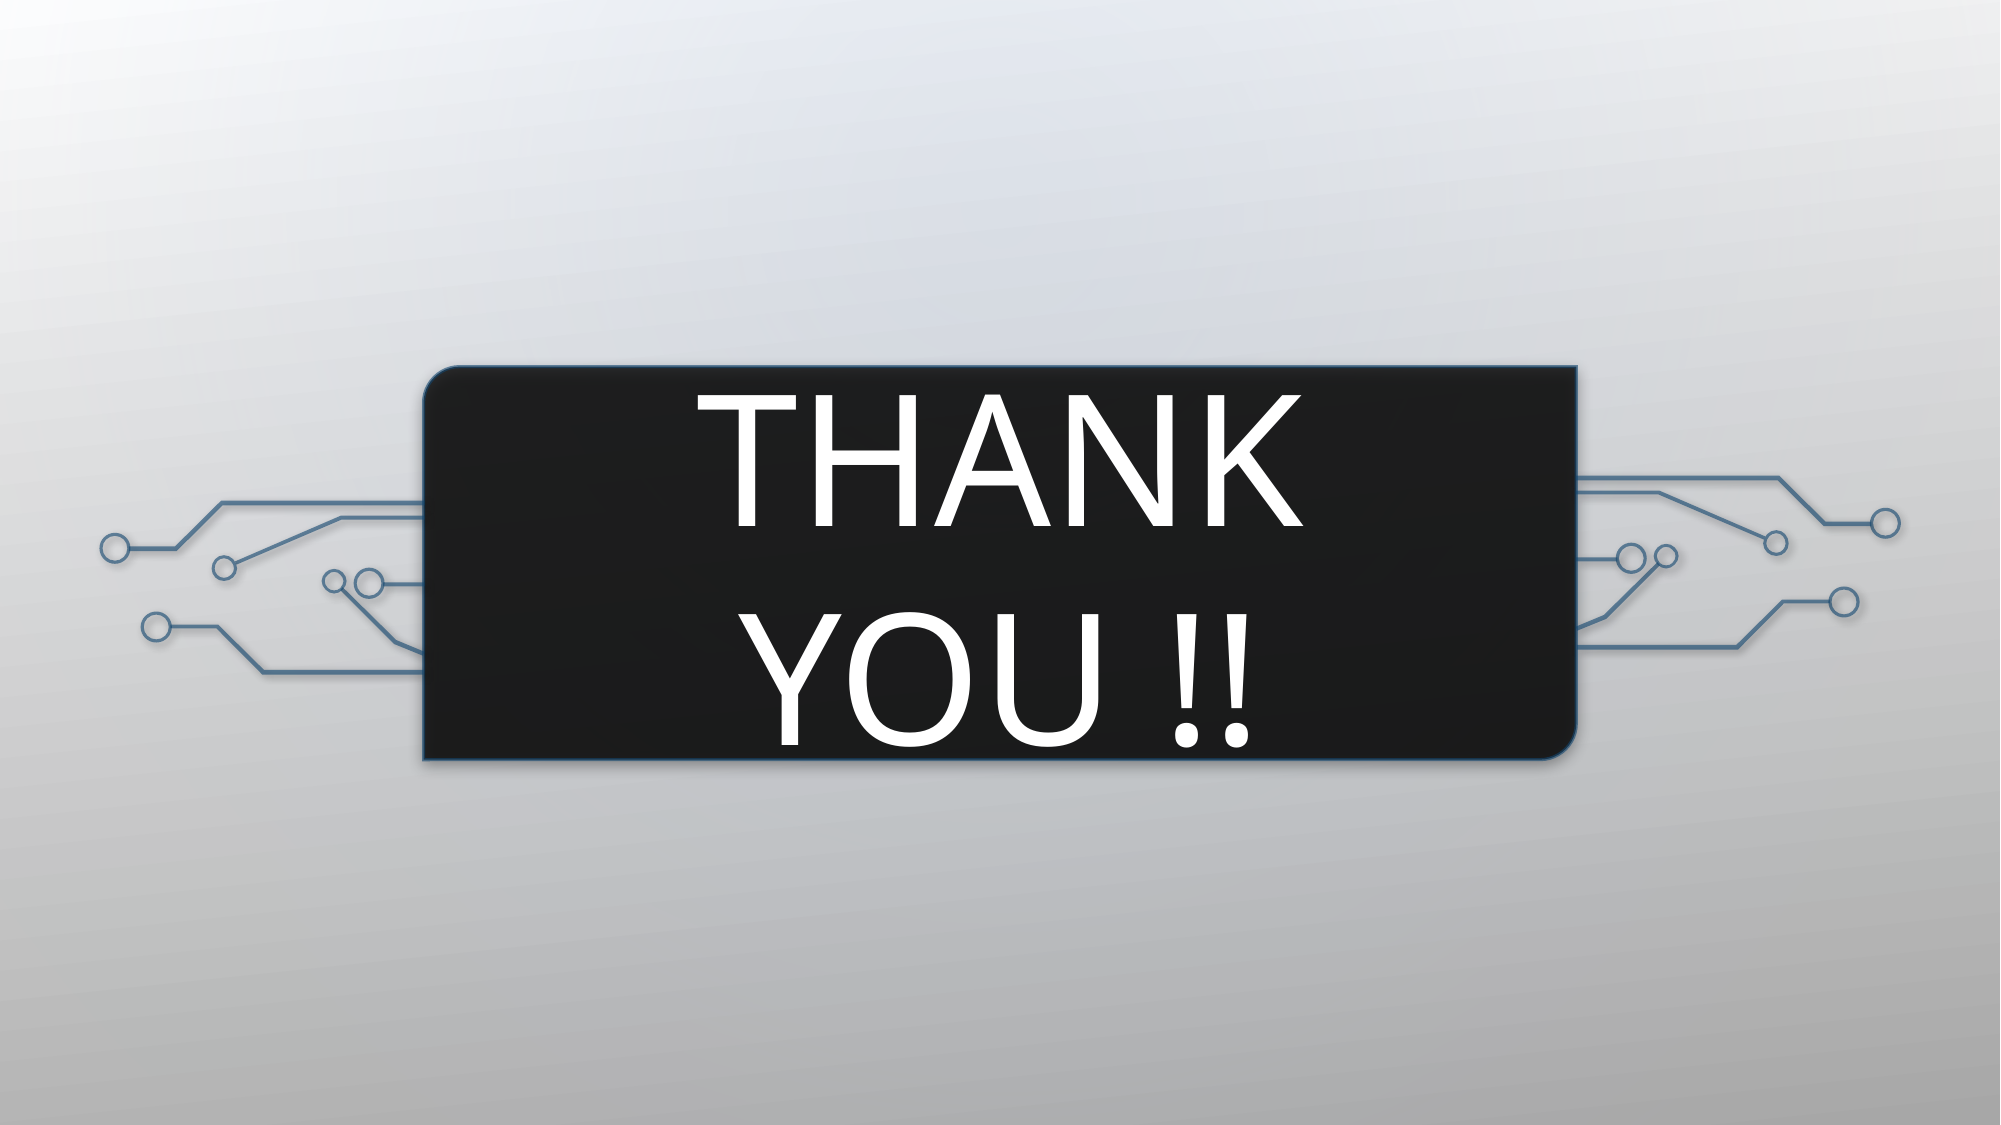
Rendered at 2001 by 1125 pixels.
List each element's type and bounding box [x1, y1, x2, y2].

text_box [99, 475, 1902, 675]
text_box [0, 0, 2000, 1125]
